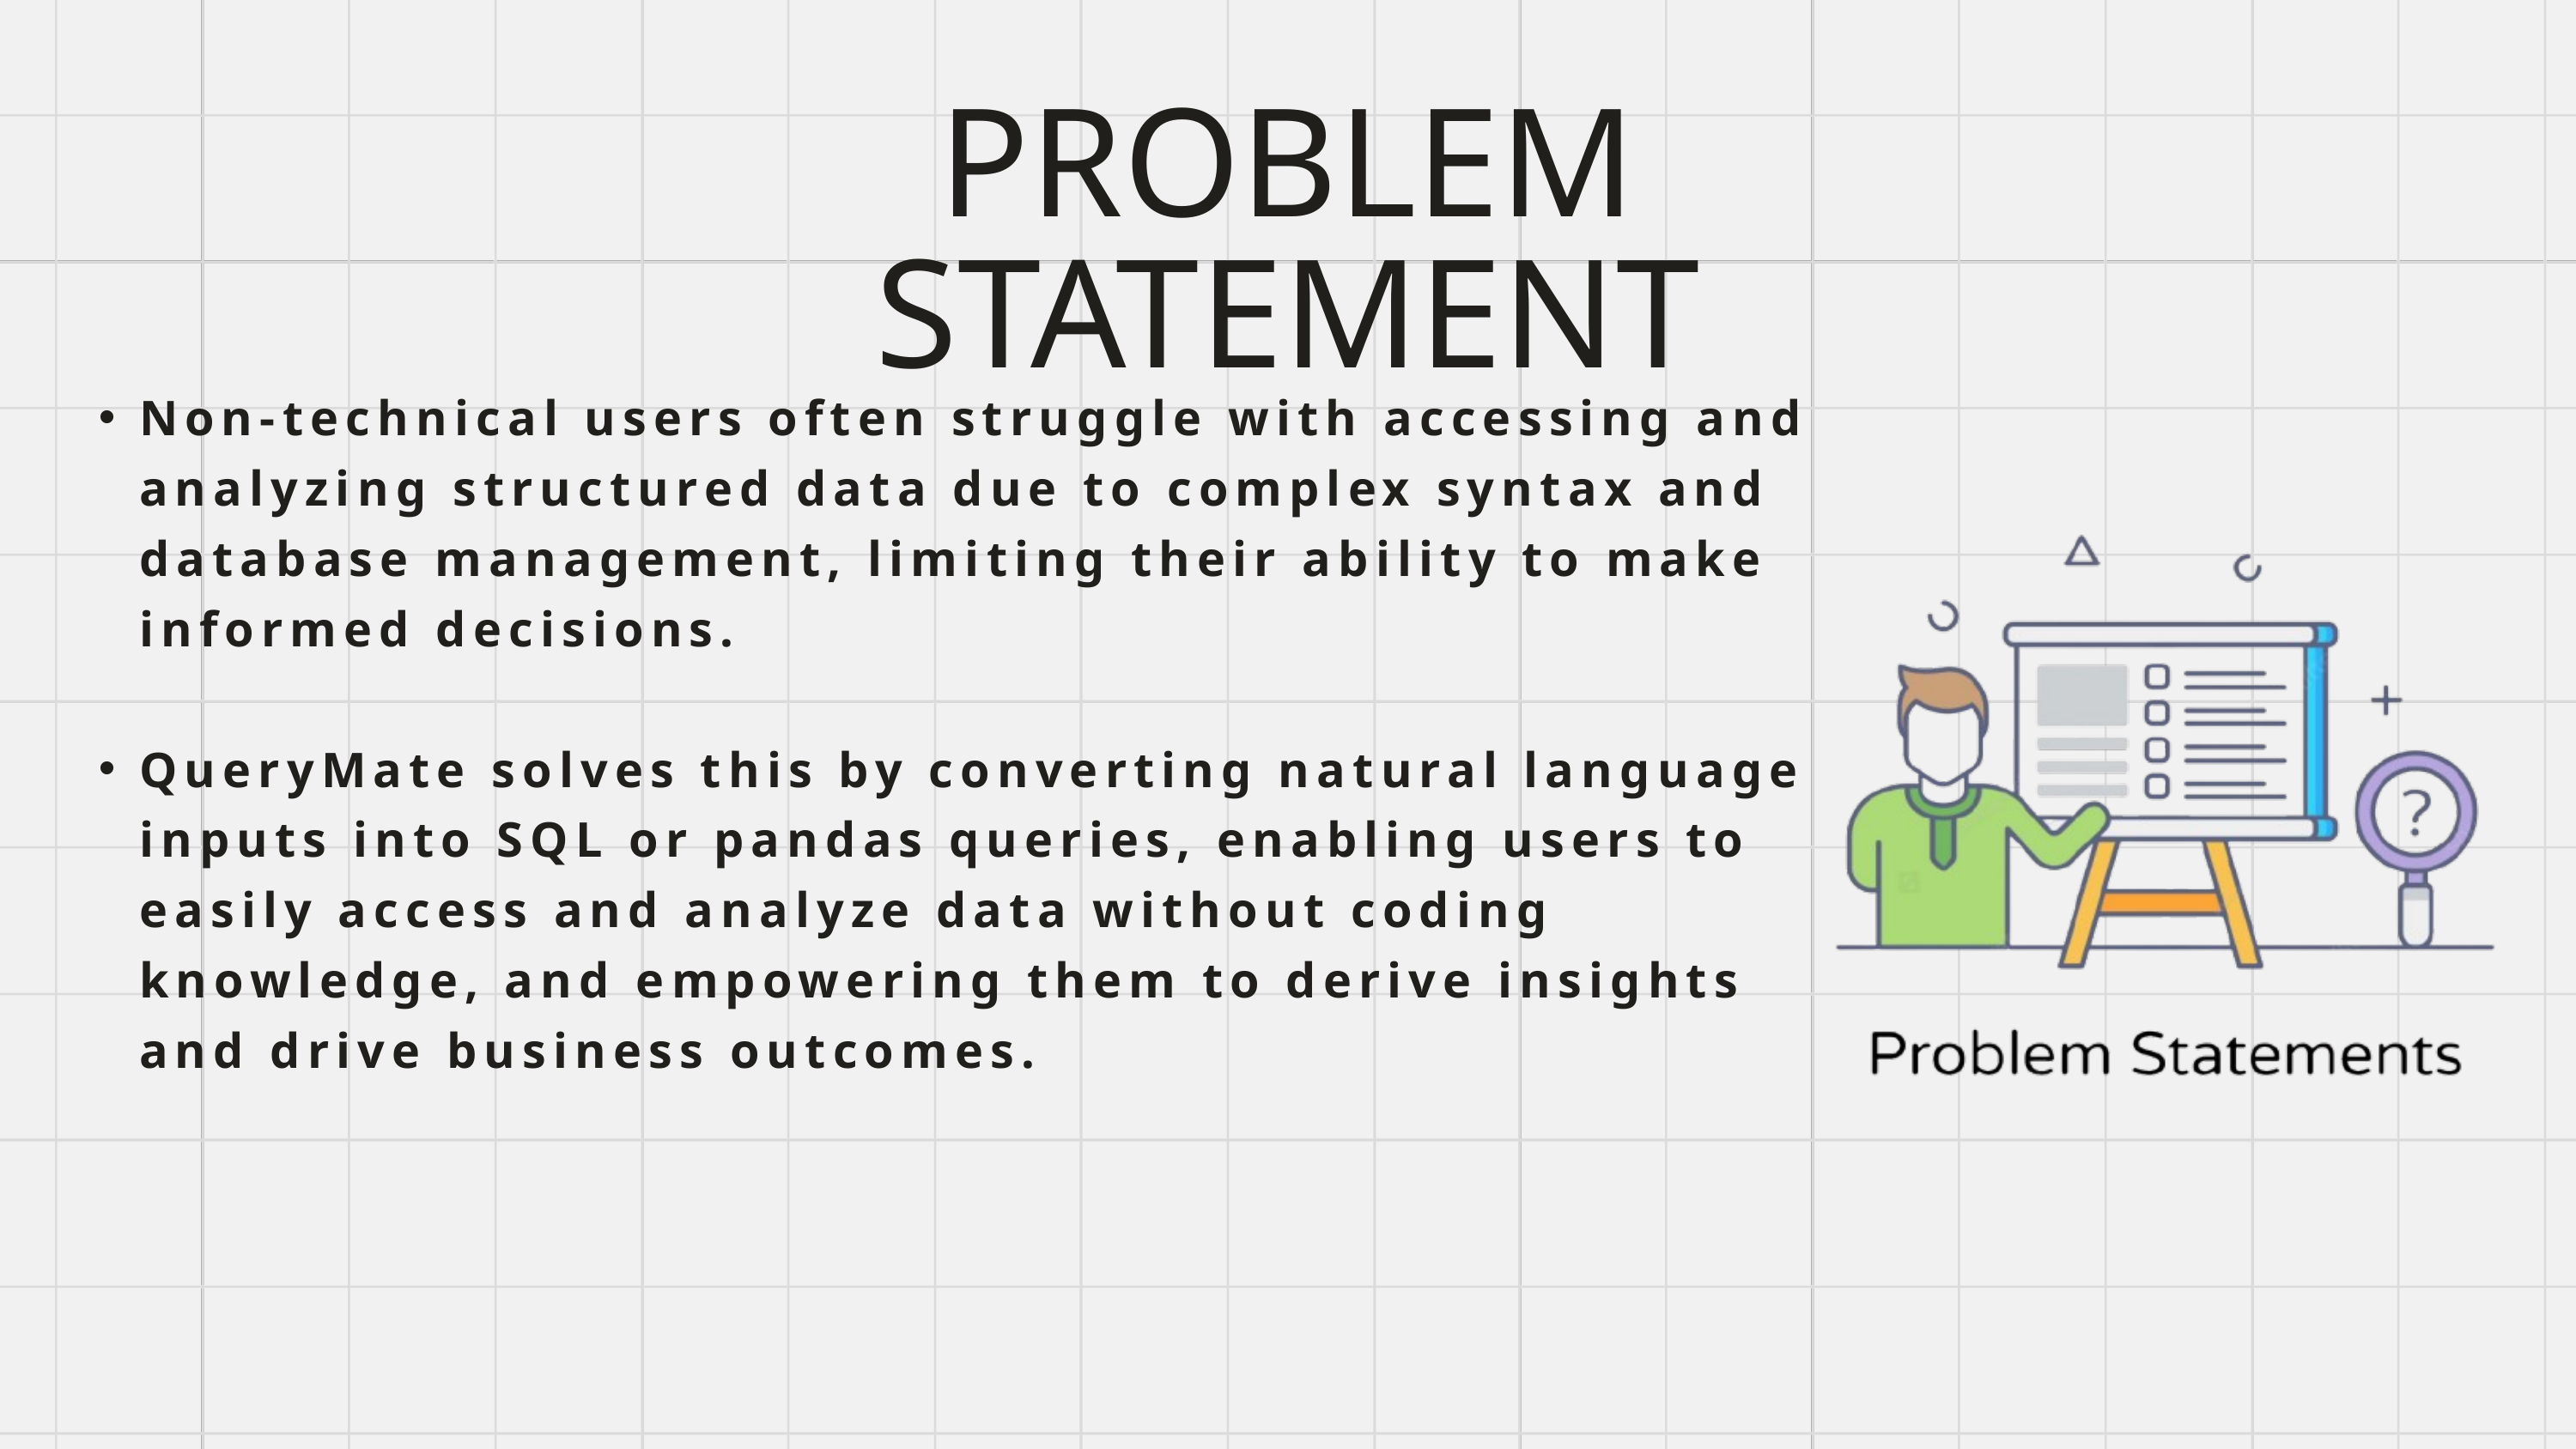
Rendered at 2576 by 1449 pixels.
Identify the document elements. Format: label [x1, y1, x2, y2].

text_box [0, 0, 2576, 1449]
